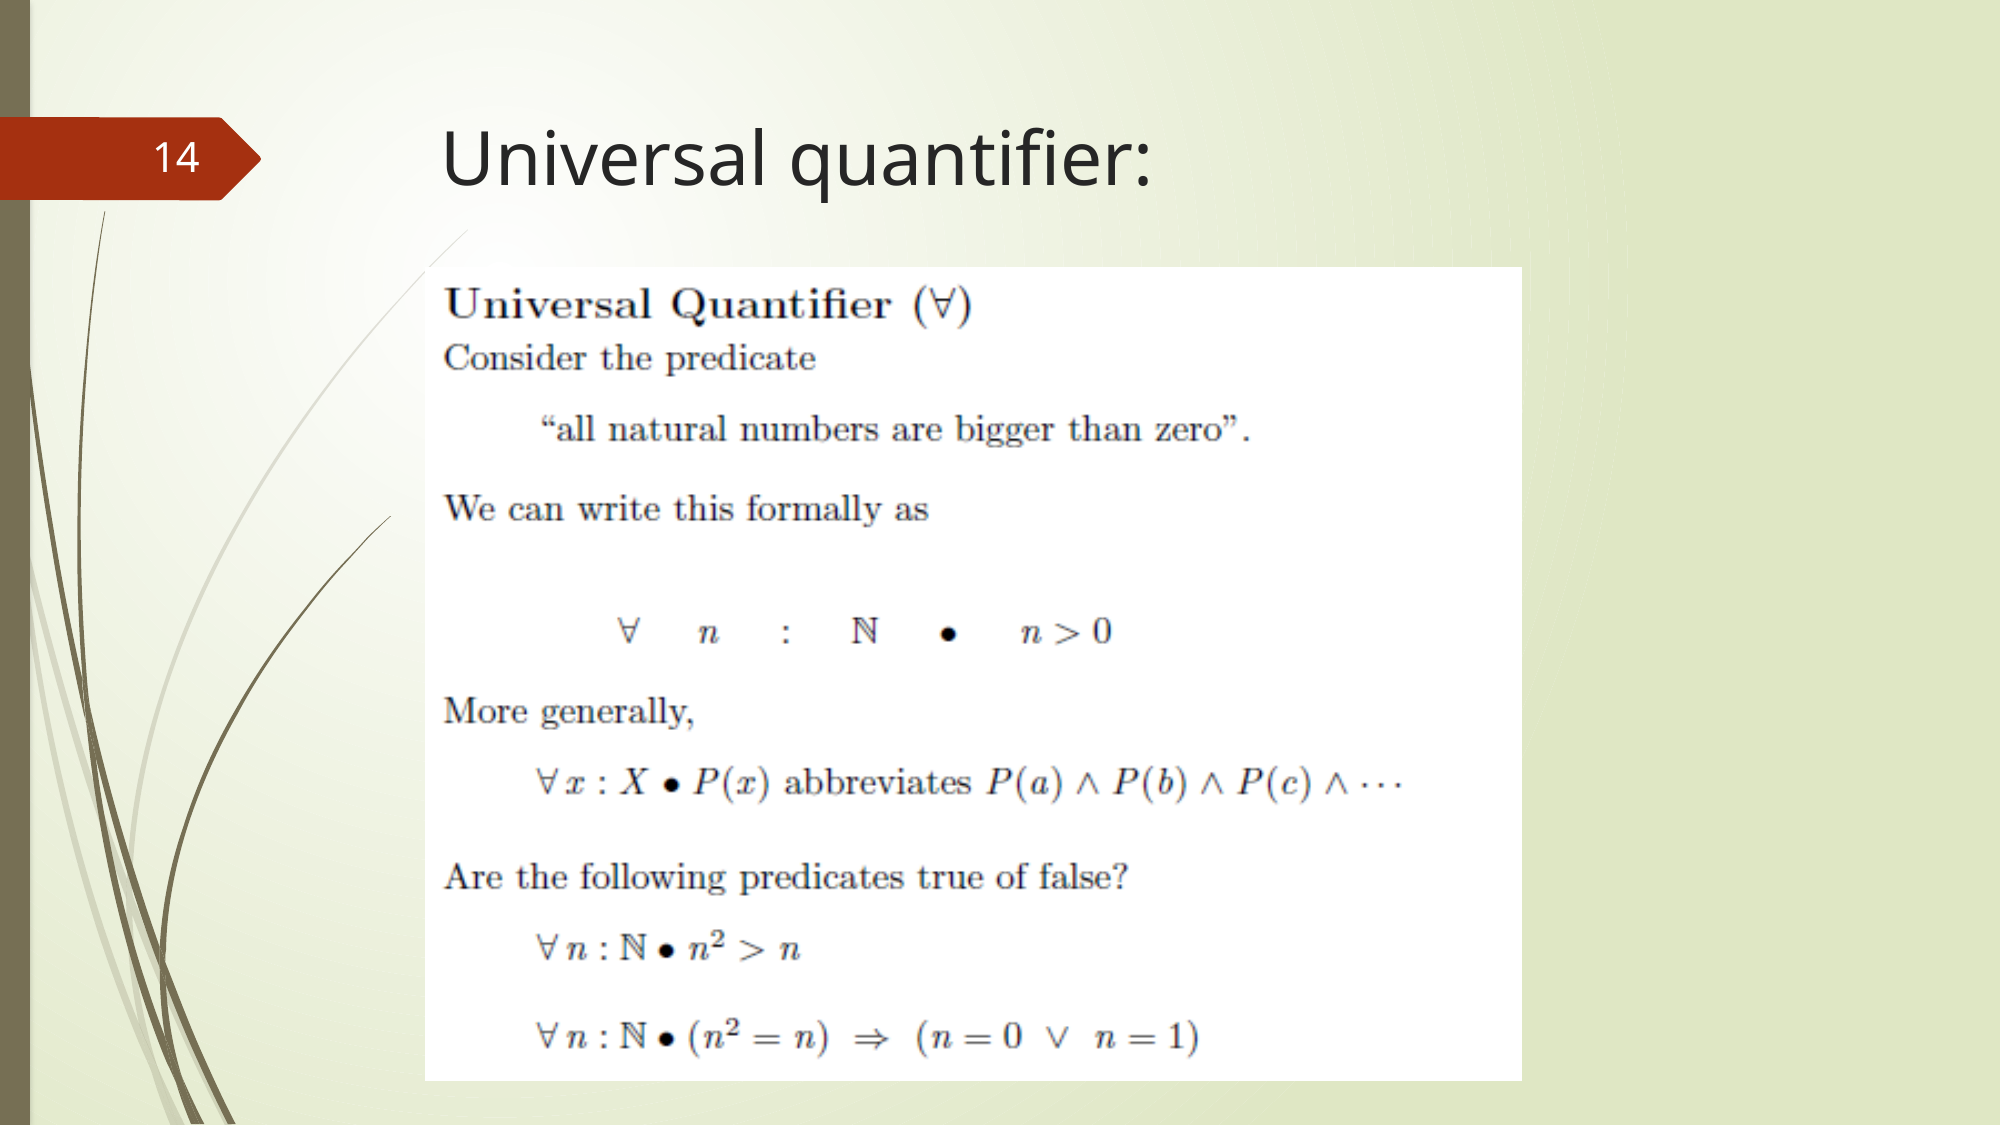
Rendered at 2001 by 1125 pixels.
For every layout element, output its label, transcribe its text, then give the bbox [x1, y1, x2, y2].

slide_number 14 [87, 129, 216, 190]
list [425, 266, 1522, 1081]
